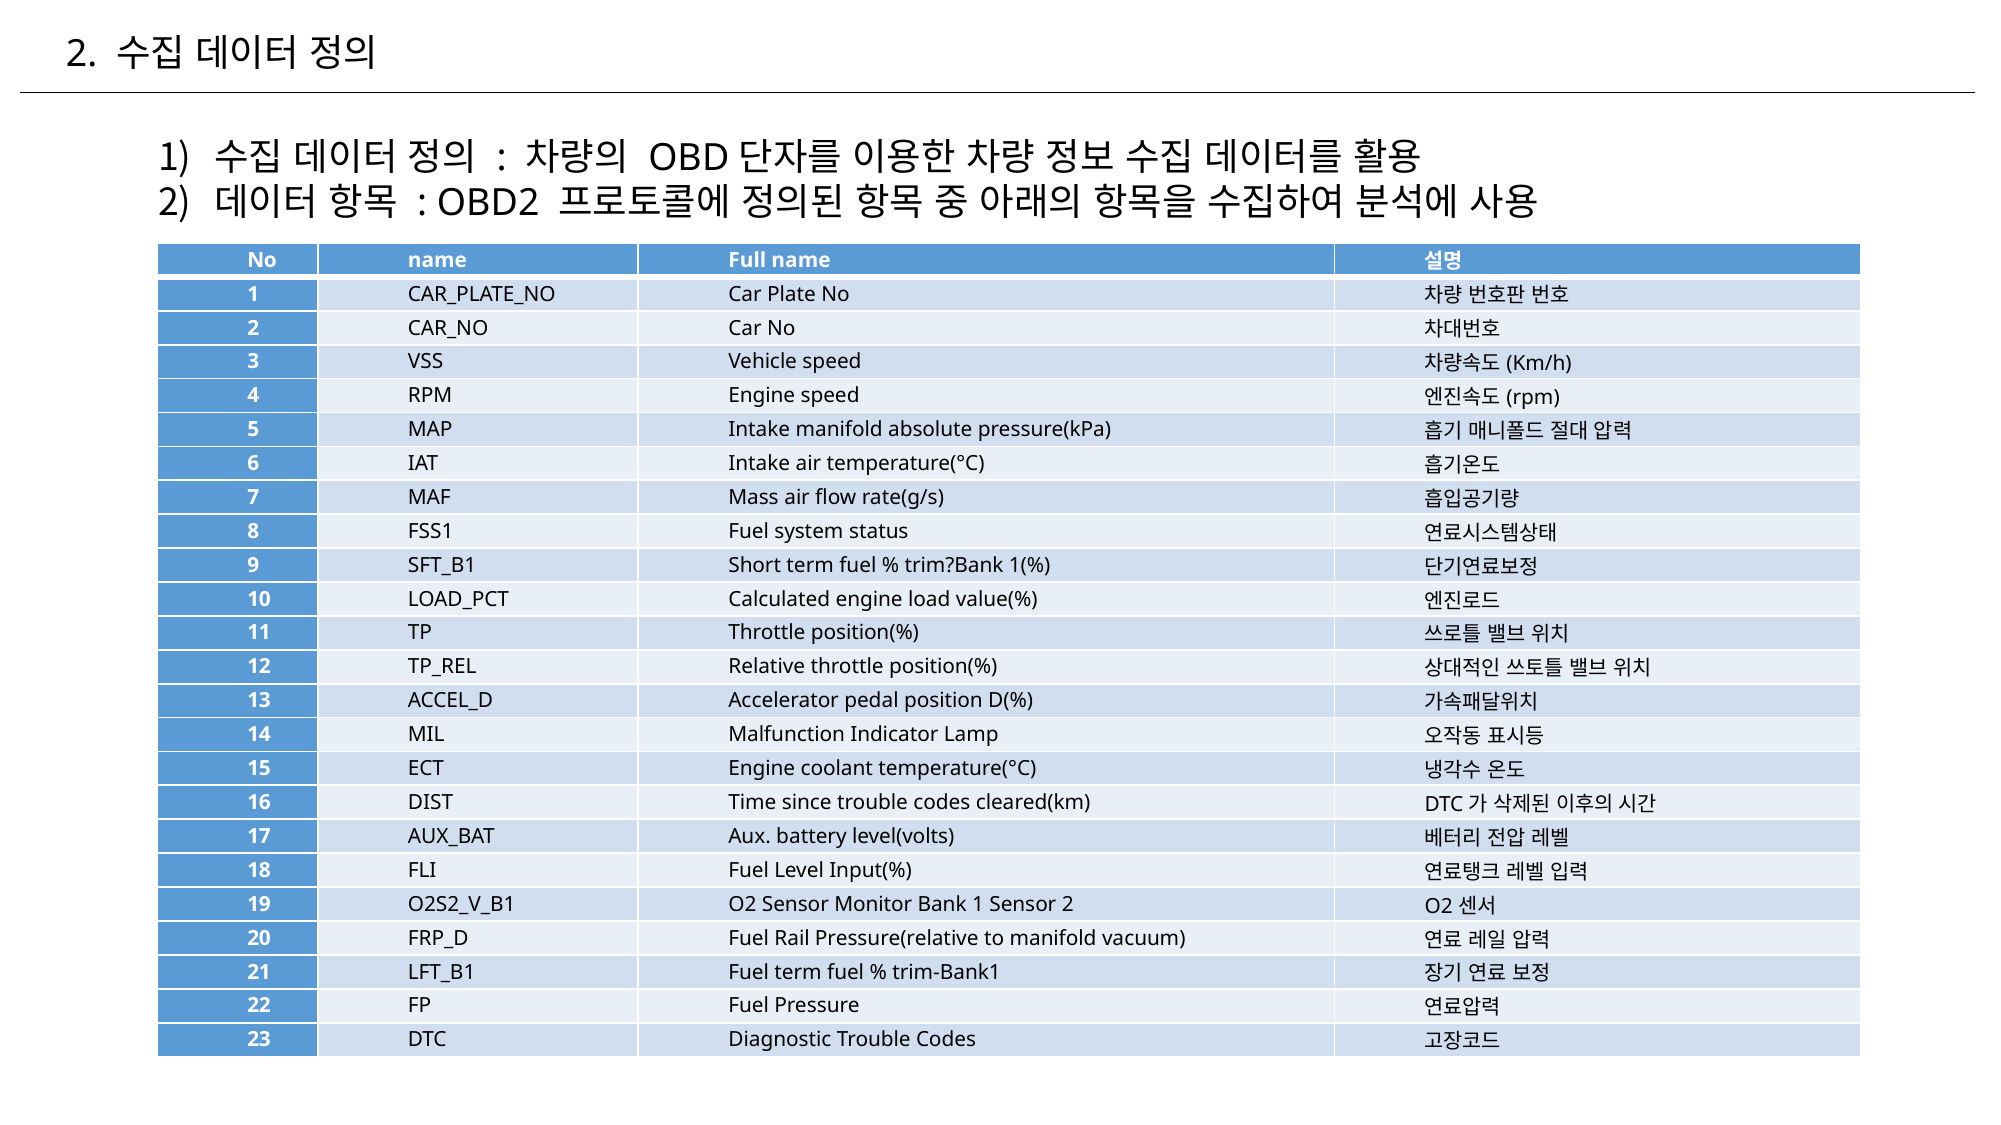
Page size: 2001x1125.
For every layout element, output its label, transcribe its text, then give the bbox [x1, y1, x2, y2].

table_cell CAR_NO [319, 312, 637, 344]
table_cell 연료압력 [1335, 990, 1860, 1022]
table_cell 18 [158, 854, 317, 886]
table_cell 연료 레일 압력 [1335, 922, 1860, 954]
table_cell Throttle position(%) [639, 617, 1334, 649]
table_cell 고장코드 [1335, 1024, 1860, 1056]
table_cell Fuel term fuel % trim-Bank1 [639, 956, 1334, 988]
table_cell Mass air flow rate(g/s) [639, 481, 1334, 513]
table_cell 8 [158, 515, 317, 547]
table_cell DTC [319, 1024, 637, 1056]
table_cell TP_REL [319, 651, 637, 683]
table_cell 3 [158, 346, 317, 378]
table_cell MAF [319, 481, 637, 513]
table_cell Car Plate No [639, 280, 1334, 310]
table_cell 10 [158, 583, 317, 615]
table_cell 6 [158, 447, 317, 479]
table_cell Malfunction Indicator Lamp [639, 718, 1334, 751]
table_cell 22 [158, 990, 317, 1022]
table_cell Fuel Level Input(%) [639, 854, 1334, 886]
table_cell MIL [319, 718, 637, 751]
table_cell RPM [319, 379, 637, 412]
table_cell Time since trouble codes cleared(km) [639, 786, 1334, 818]
table_cell ACCEL_D [319, 685, 637, 717]
table_cell 엔진속도(rpm) [1335, 379, 1860, 412]
table_cell AUX_BAT [319, 820, 637, 852]
table_cell Aux. battery level(volts) [639, 820, 1334, 852]
table_cell CAR_PLATE_NO [319, 280, 637, 310]
table_header name [319, 244, 637, 274]
table_cell 차량 번호판 번호 [1335, 280, 1860, 310]
table_cell 쓰로틀 밸브 위치 [1335, 617, 1860, 649]
table_cell 단기연료보정 [1335, 549, 1860, 581]
table_cell Calculated engine load value(%) [639, 583, 1334, 615]
table_cell Intake air temperature(°C) [639, 447, 1334, 479]
text_box 2. 수집 데이터 정의 [51, 21, 394, 82]
table_cell 2 [158, 312, 317, 344]
table_cell Fuel system status [639, 515, 1334, 547]
table_cell 장기 연료 보정 [1335, 956, 1860, 988]
table_cell Short term fuel % trim?Bank 1(%) [639, 549, 1334, 581]
table_cell 9 [158, 549, 317, 581]
table_cell 21 [158, 956, 317, 988]
table_cell 5 [158, 413, 317, 446]
table_cell Car No [639, 312, 1334, 344]
table_cell FLI [319, 854, 637, 886]
table_cell Engine coolant temperature(°C) [639, 752, 1334, 784]
table_cell ECT [319, 752, 637, 784]
table_cell O2센서 [1335, 888, 1860, 920]
table_cell Diagnostic Trouble Codes [639, 1024, 1334, 1056]
table_header No [158, 244, 317, 274]
table_cell 차대번호 [1335, 312, 1860, 344]
table_cell 16 [158, 786, 317, 818]
table_cell 차량속도(Km/h) [1335, 346, 1860, 378]
table_cell 흡기온도 [1335, 447, 1860, 479]
table_cell LOAD_PCT [319, 583, 637, 615]
table_cell 4 [158, 379, 317, 412]
table_cell Engine speed [639, 379, 1334, 412]
text_box 수집 데이터 정의 : 차량의 OBD단자를 이용한 차량 정보 수집 데이터를 활용 데이터 항목 : OBD2 프로토콜에 정의된 항목 중 아래의 항목을 수집하여 분석에 사용 [143, 125, 1555, 231]
table_cell 14 [158, 718, 317, 751]
table_cell Fuel Rail Pressure(relative to manifold vacuum) [639, 922, 1334, 954]
table_cell FP [319, 990, 637, 1022]
table_cell Intake manifold absolute pressure(kPa) [639, 413, 1334, 446]
table_header 설명 [1335, 244, 1860, 274]
table_cell 20 [158, 922, 317, 954]
table_cell 상대적인 쓰토틀 밸브 위치 [1335, 651, 1860, 683]
table_cell 흡기 매니폴드 절대 압력 [1335, 413, 1860, 446]
table_cell TP [319, 617, 637, 649]
table_cell O2S2_V_B1 [319, 888, 637, 920]
table_cell O2 Sensor Monitor Bank 1 Sensor 2 [639, 888, 1334, 920]
table_cell 23 [158, 1024, 317, 1056]
table_cell 7 [158, 481, 317, 513]
table_cell 11 [158, 617, 317, 649]
table_cell Relative throttle position(%) [639, 651, 1334, 683]
table_cell 냉각수 온도 [1335, 752, 1860, 784]
table_cell VSS [319, 346, 637, 378]
table_cell MAP [319, 413, 637, 446]
table_cell 15 [158, 752, 317, 784]
table_cell IAT [319, 447, 637, 479]
table_cell 1 [158, 280, 317, 310]
table_cell 12 [158, 651, 317, 683]
table_cell 엔진로드 [1335, 583, 1860, 615]
table_cell 가속패달위치 [1335, 685, 1860, 717]
table_cell 19 [158, 888, 317, 920]
table_cell 베터리 전압 레벨 [1335, 820, 1860, 852]
table_cell LFT_B1 [319, 956, 637, 988]
table_cell Accelerator pedal position D(%) [639, 685, 1334, 717]
table_cell 오작동 표시등 [1335, 718, 1860, 751]
table_cell SFT_B1 [319, 549, 637, 581]
table_header Full name [639, 244, 1334, 274]
table_cell Fuel Pressure [639, 990, 1334, 1022]
table_cell 연료시스템상태 [1335, 515, 1860, 547]
table_cell 연료탱크 레벨 입력 [1335, 854, 1860, 886]
table_cell Vehicle speed [639, 346, 1334, 378]
table_cell FSS1 [319, 515, 637, 547]
table_cell FRP_D [319, 922, 637, 954]
table_cell DIST [319, 786, 637, 818]
table_cell 13 [158, 685, 317, 717]
table_cell 17 [158, 820, 317, 852]
table_cell 흡입공기량 [1335, 481, 1860, 513]
table_cell DTC가 삭제된 이후의 시간 [1335, 786, 1860, 818]
